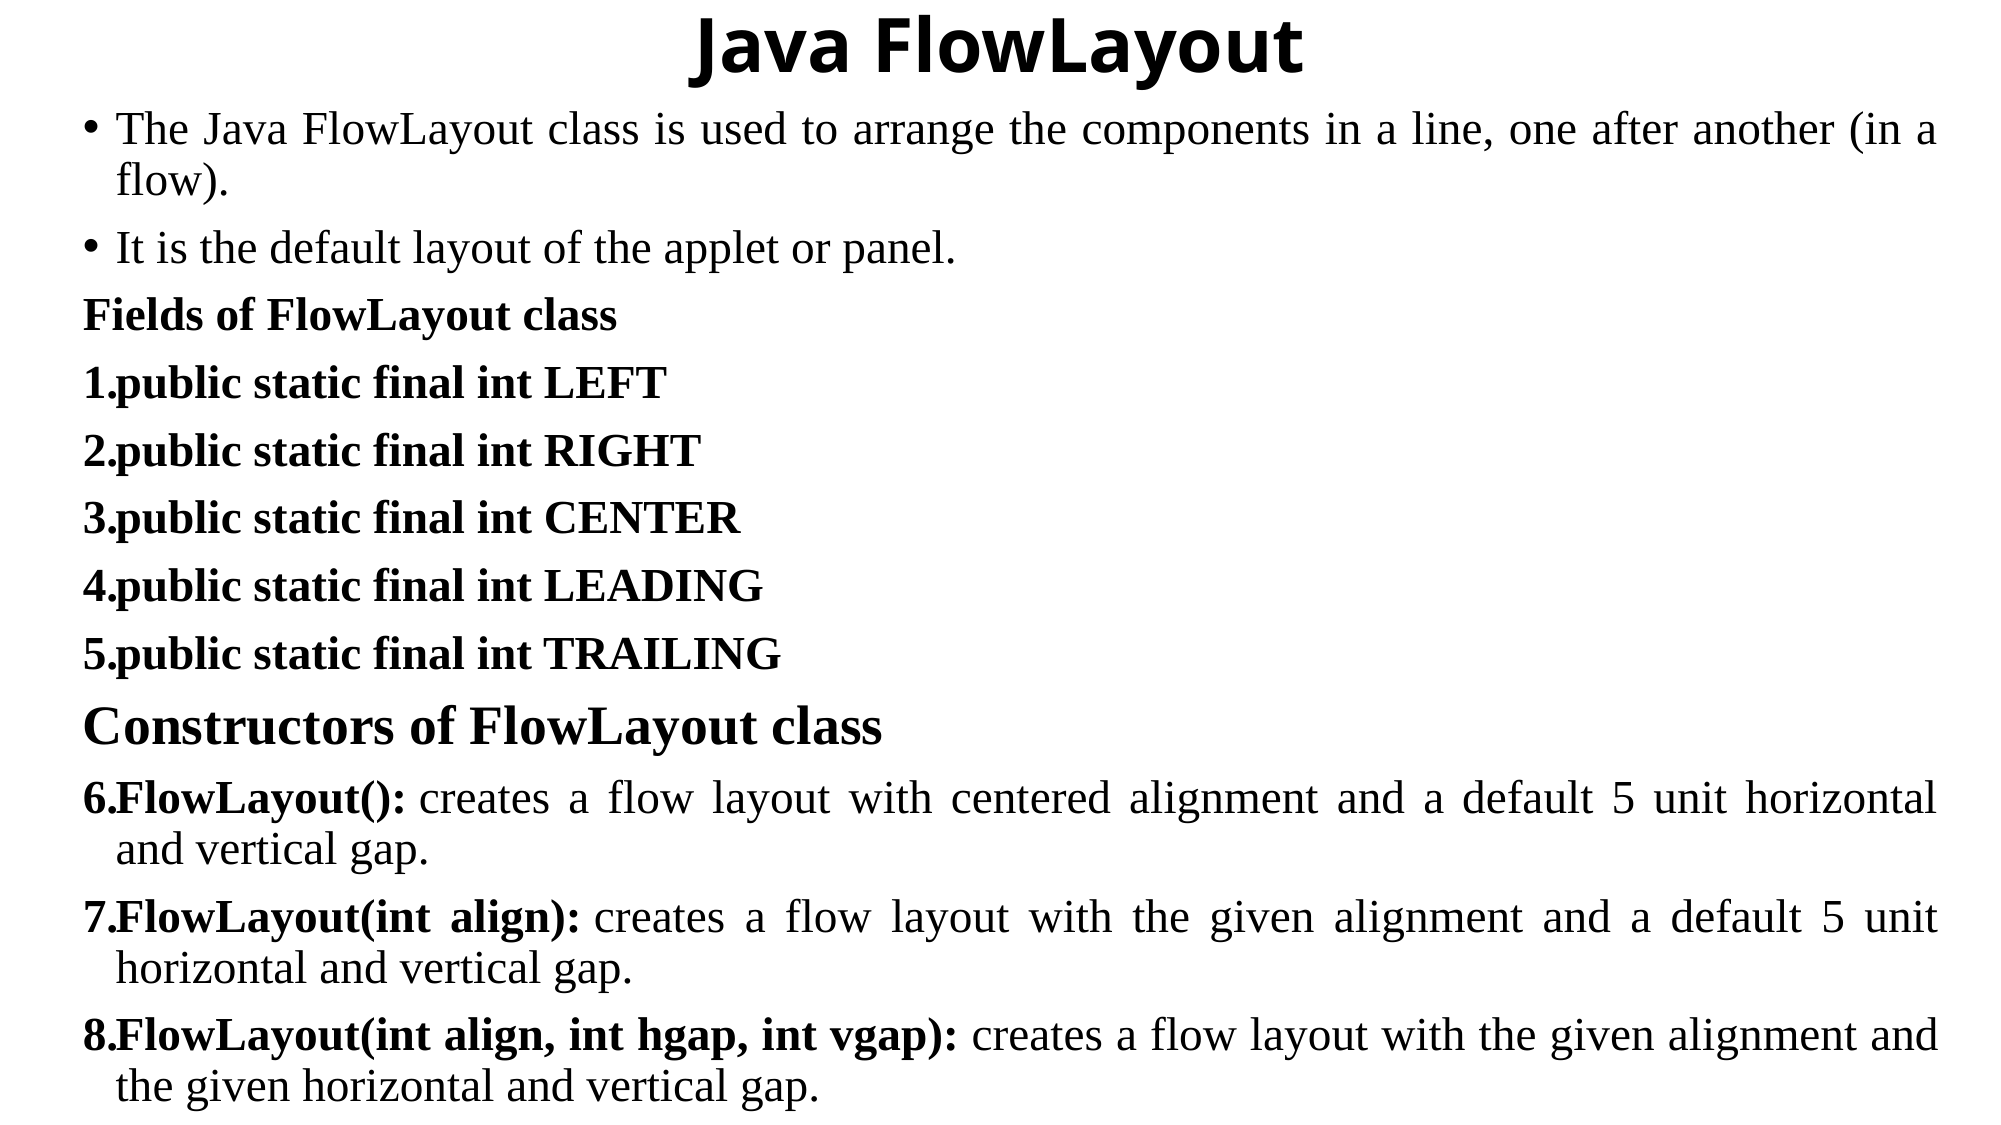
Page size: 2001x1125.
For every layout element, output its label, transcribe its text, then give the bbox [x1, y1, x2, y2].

title Java FlowLayout [137, 0, 1863, 96]
list The Java FlowLayout class is used to arrange the components in a line, one after another (in a flow). It is the default layout of the applet or panel. Fields of FlowLayout class public static final int LEFT public static final int RIGHT public static final int CENTER public static final int LEADING public static final int TRAILING Constructors of FlowLayout class FlowLayout(): creates a flow layout with centered alignment and a default 5 unit horizontal and vertical gap. FlowLayout(int align): creates a flow layout with the given alignment and a default 5 unit horizontal and vertical gap. FlowLayout(int align, int hgap, int vgap): creates a flow layout with the given alignment and the given horizontal and vertical gap. [67, 96, 1956, 1125]
